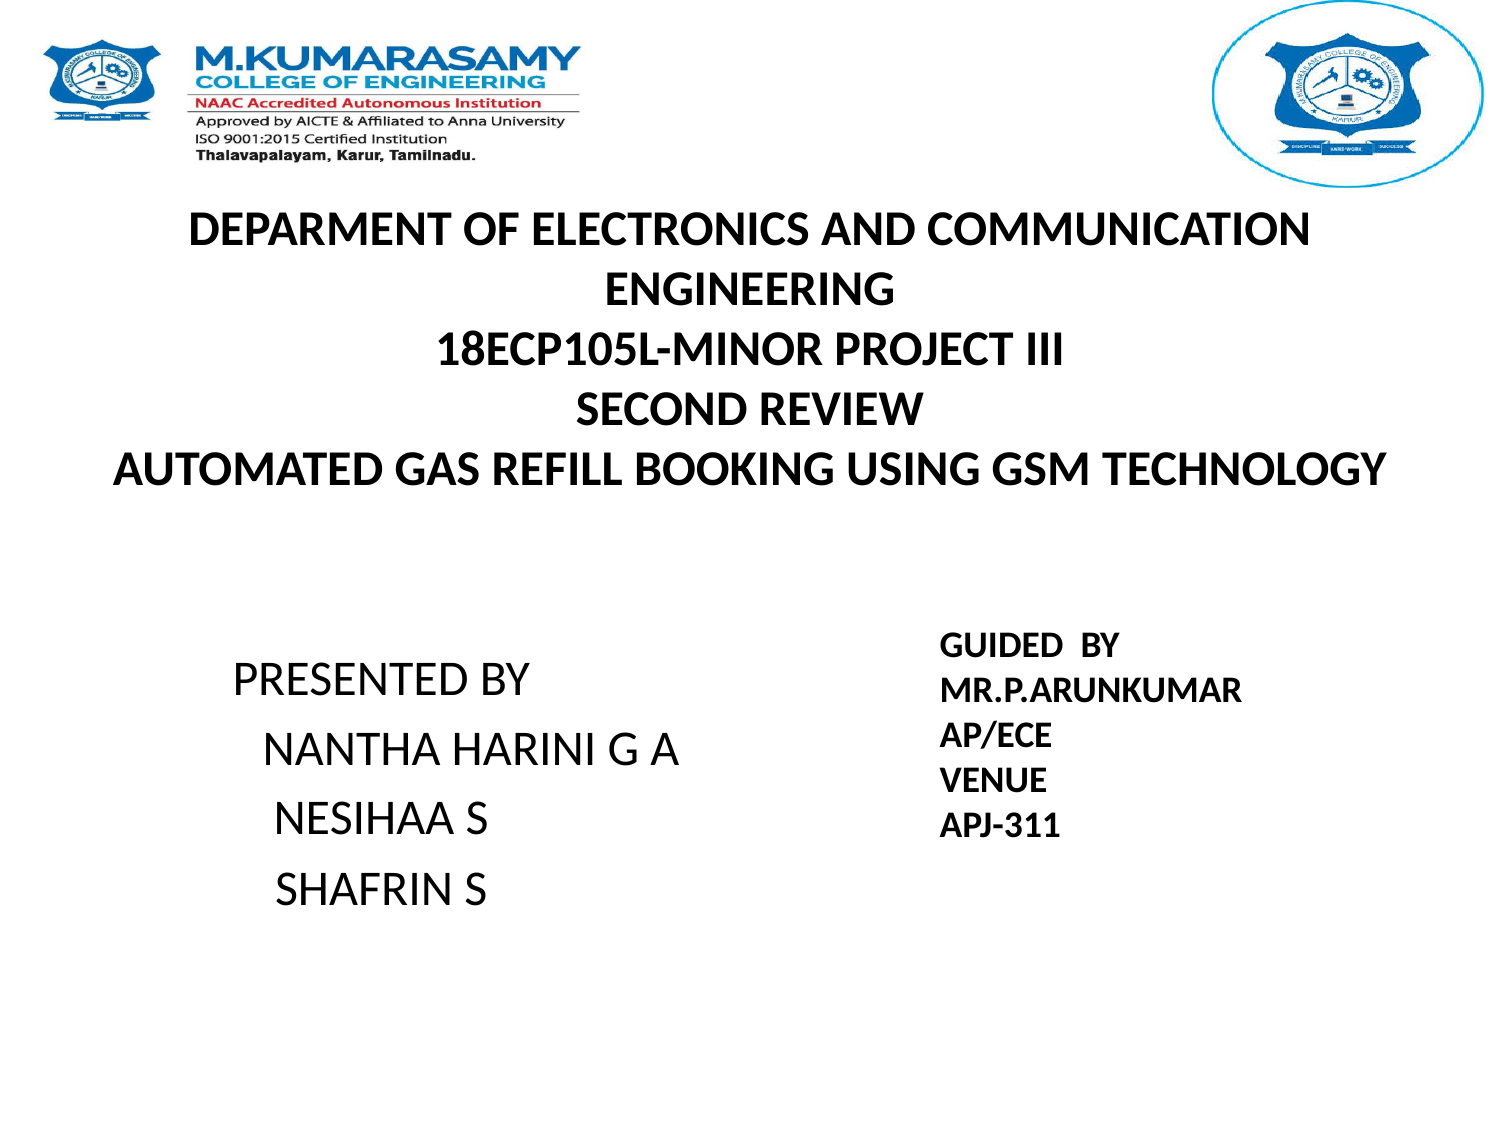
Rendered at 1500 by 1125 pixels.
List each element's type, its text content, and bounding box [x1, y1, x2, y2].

subtitle PRESENTED BY NANTHA HARINI G A NESIHAA S SHAFRIN S [37, 637, 725, 925]
picture [1212, 0, 1486, 188]
text_box GUIDED BY MR.P.ARUNKUMAR AP/ECE VENUE APJ-311 [924, 612, 1486, 853]
picture [37, 37, 613, 163]
title DEPARMENT OF ELECTRONICS AND COMMUNICATION ENGINEERING 18ECP105L-MINOR PROJECT III SECOND REVIEW AUTOMATED GAS REFILL BOOKING USING GSM TECHNOLOGY [50, 164, 1450, 525]
